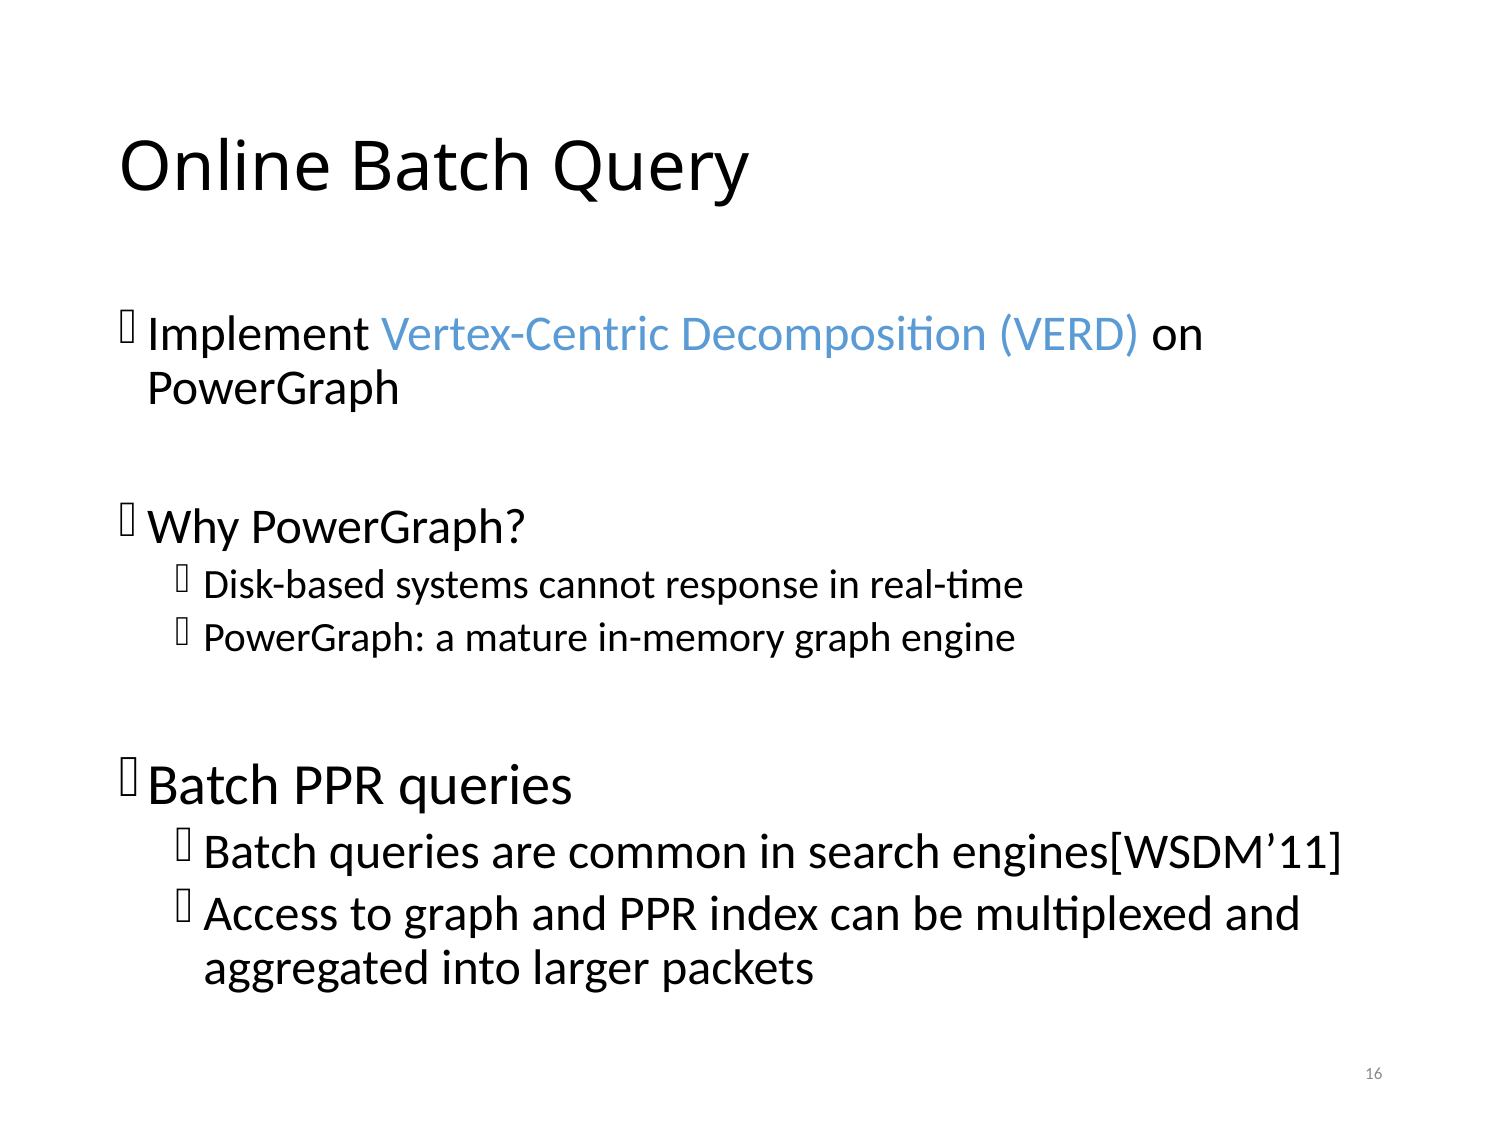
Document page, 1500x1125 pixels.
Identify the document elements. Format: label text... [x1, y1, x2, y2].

title Online Batch Query [103, 60, 1398, 278]
slide_number 16 [1060, 1042, 1398, 1103]
list Implement Vertex-Centric Decomposition (VERD) on PowerGraph Why PowerGraph? Disk-based systems cannot response in real-time PowerGraph: a mature in-memory graph engine Batch PPR queries Batch queries are common in search engines[WSDM’11] Access to graph and PPR index can be multiplexed and aggregated into larger packets [103, 299, 1398, 1014]
